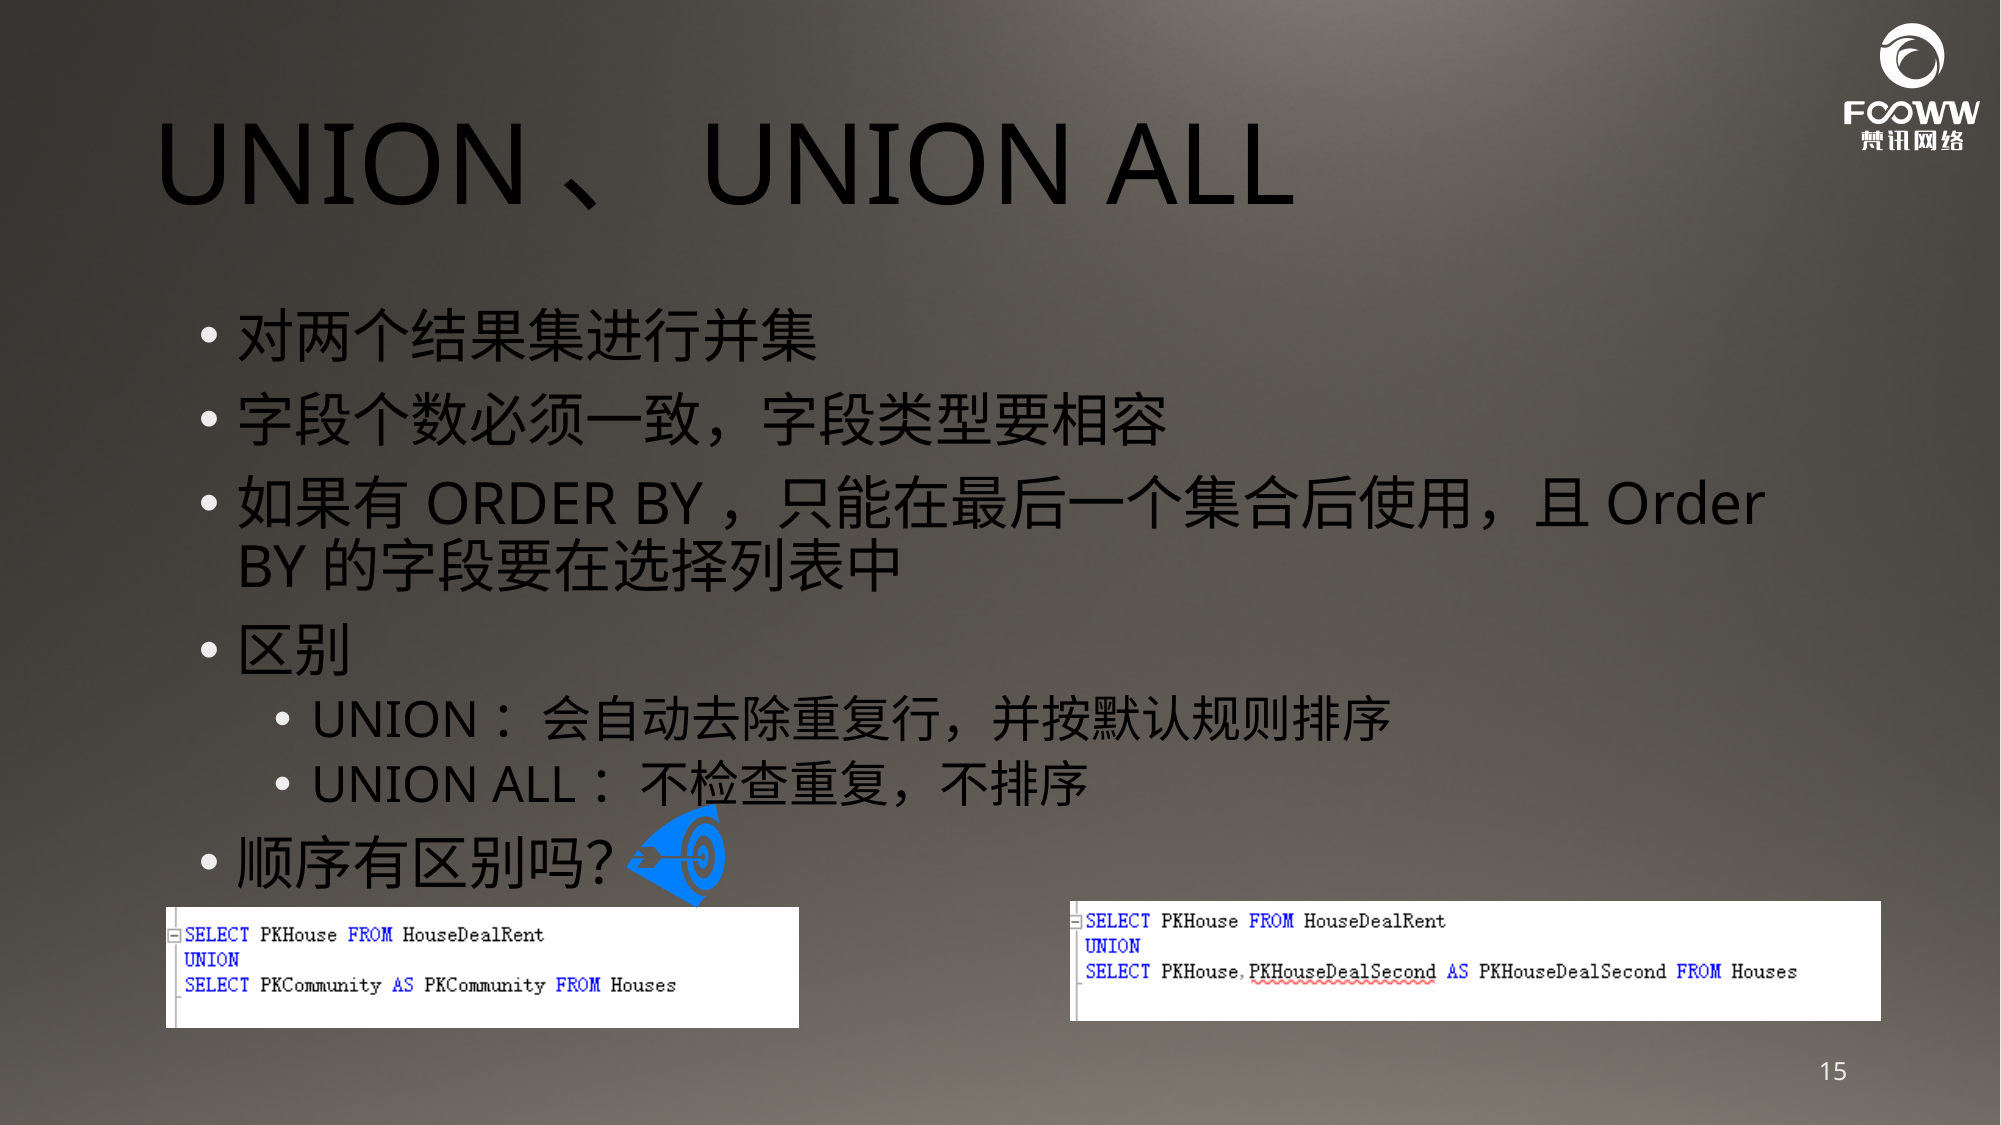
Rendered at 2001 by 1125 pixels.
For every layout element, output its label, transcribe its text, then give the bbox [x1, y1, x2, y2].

list 对两个结果集进行并集 字段个数必须一致，字段类型要相容 如果有ORDER BY，只能在最后一个集合后使用，且Order BY的字段要在选择列表中 区别 UNION：会自动去除重复行，并按默认规则排序 UNION ALL：不检查重复，不排序 顺序有区别吗？ [183, 299, 1863, 1014]
picture [0, 0, 2001, 1125]
slide_number 15 [1412, 1042, 1863, 1103]
title UNION、UNION ALL [137, 59, 1863, 278]
